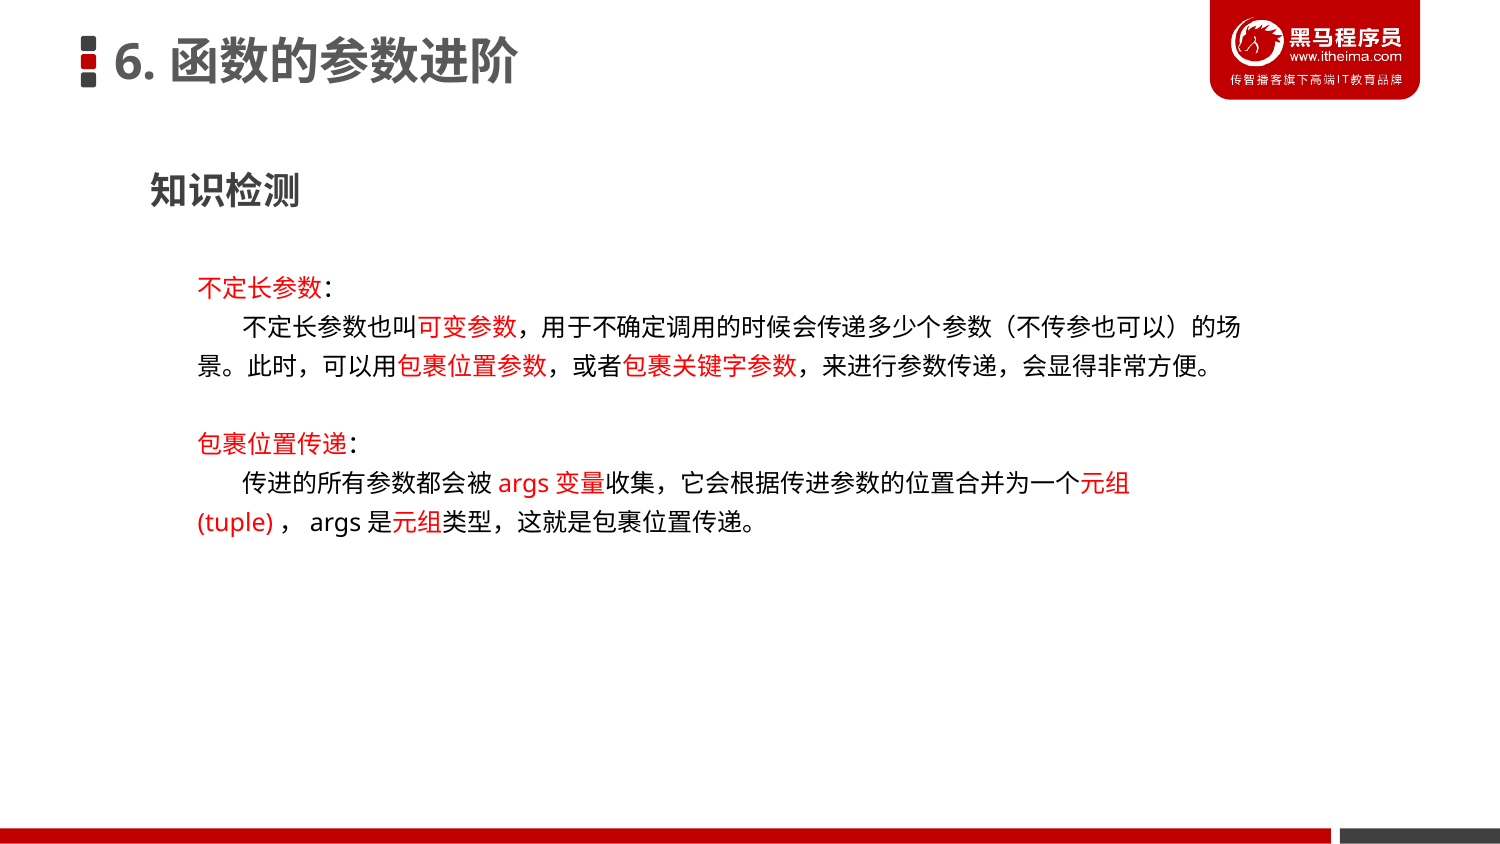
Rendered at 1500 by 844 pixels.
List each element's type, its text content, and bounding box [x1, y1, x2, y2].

text_box 知识检测 [135, 159, 713, 220]
picture [1212, 8, 1421, 94]
text_box 6.函数的参数进阶 [103, 0, 987, 130]
text_box 不定长参数： 不定长参数也叫可变参数，用于不确定调用的时候会传递多少个参数（不传参也可以）的场景。此时，可以用包裹位置参数，或者包裹关键字参数，来进行参数传递，会显得非常方便。 包裹位置传递： 传进的所有参数都会被args变量收集，它会根据传进参数的位置合并为一个元组(tuple)，args是元组类型，这就是包裹位置传递。 [182, 226, 1287, 544]
